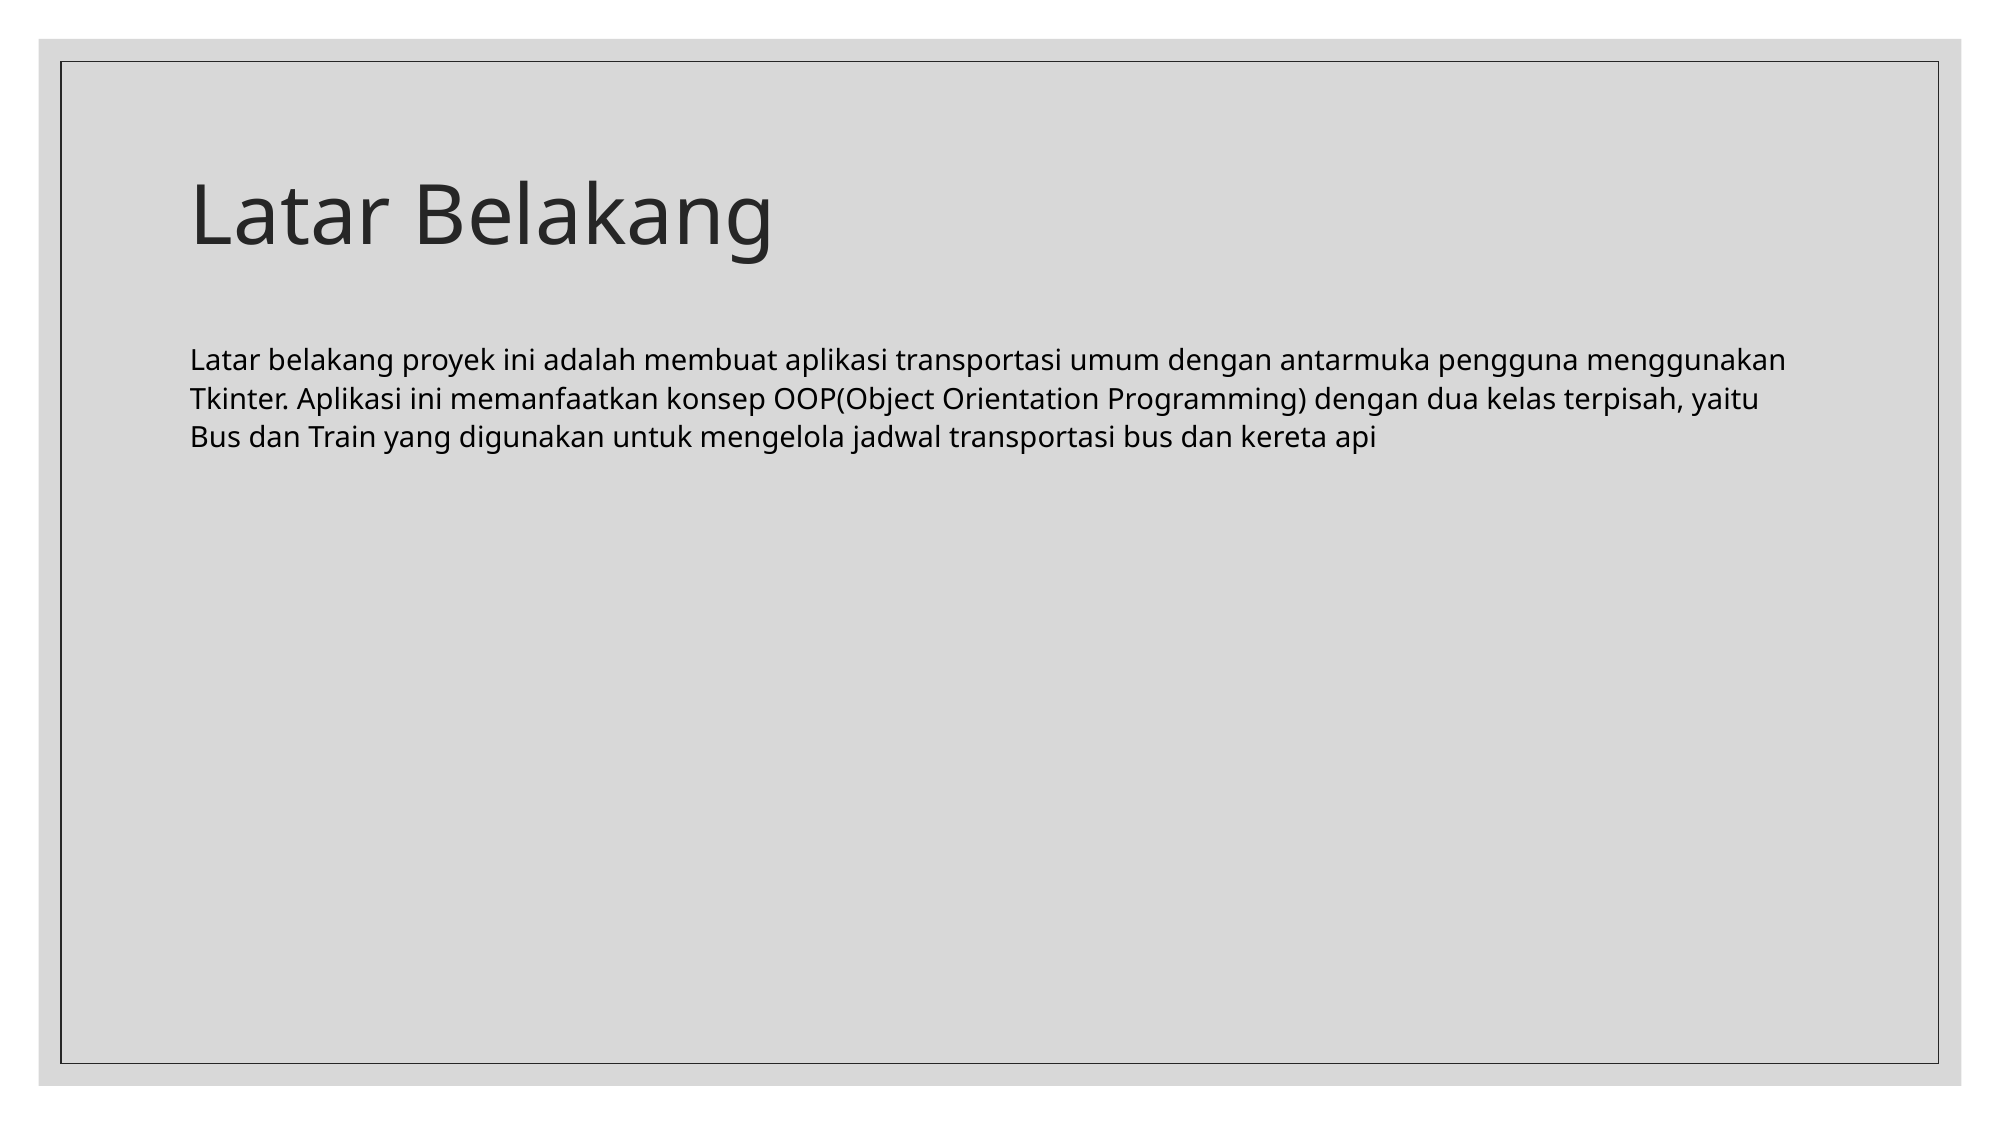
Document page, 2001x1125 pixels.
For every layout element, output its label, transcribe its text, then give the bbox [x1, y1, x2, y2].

text_box Latar belakang proyek ini adalah membuat aplikasi transportasi umum dengan antarmuka pengguna menggunakan Tkinter. Aplikasi ini memanfaatkan konsep OOP(Object Orientation Programming) dengan dua kelas terpisah, yaitu Bus dan Train yang digunakan untuk mengelola jadwal transportasi bus dan kereta api [174, 330, 1825, 619]
title Latar Belakang [174, 105, 1825, 330]
